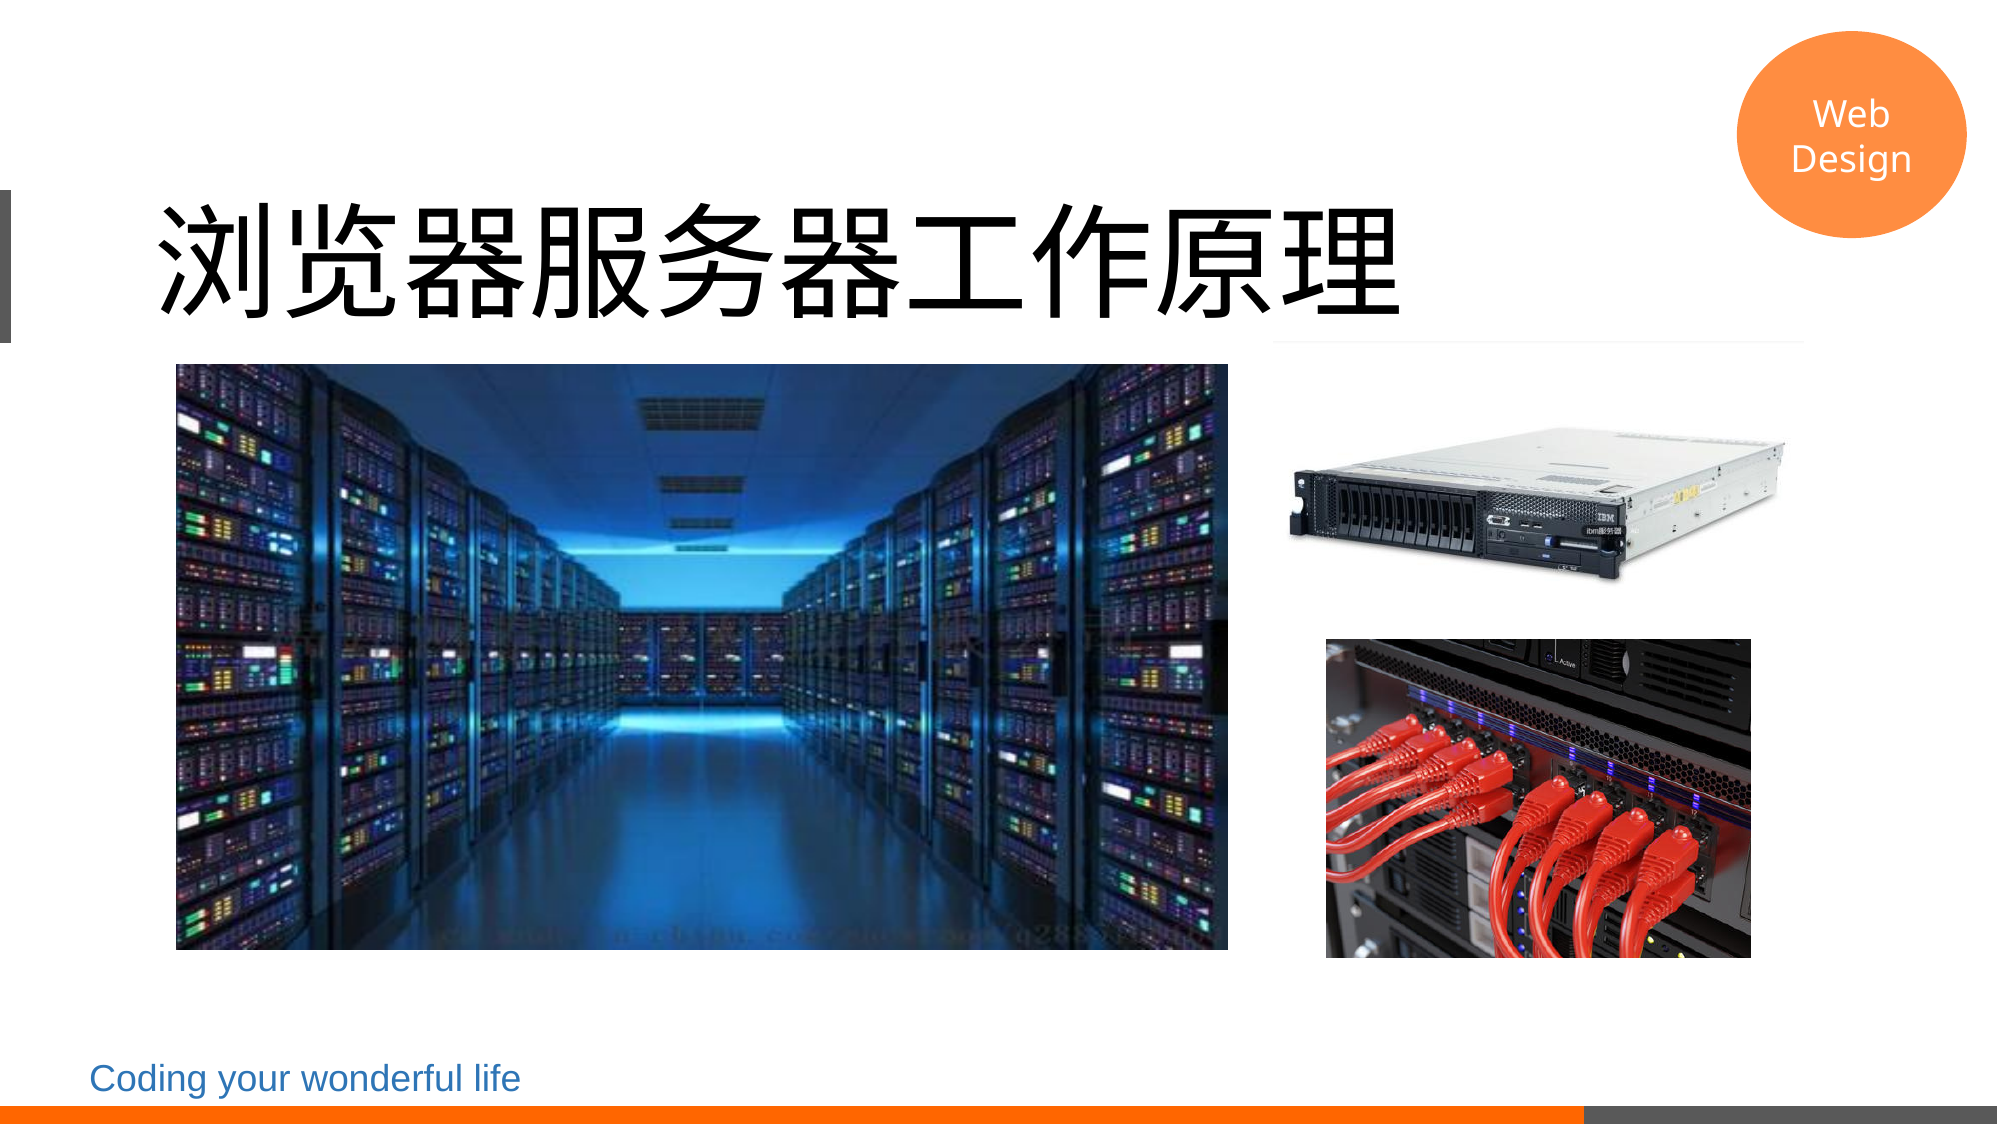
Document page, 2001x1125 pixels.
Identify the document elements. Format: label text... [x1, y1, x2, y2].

text_box Coding your wonderful life [74, 1046, 537, 1106]
picture [176, 364, 1228, 950]
text_box [0, 1106, 1584, 1124]
text_box Web Design [1736, 31, 1967, 239]
picture [1273, 341, 1804, 958]
text_box [1584, 1106, 1997, 1124]
title 浏览器服务器工作原理 [138, 89, 1662, 342]
text_box [0, 190, 11, 343]
